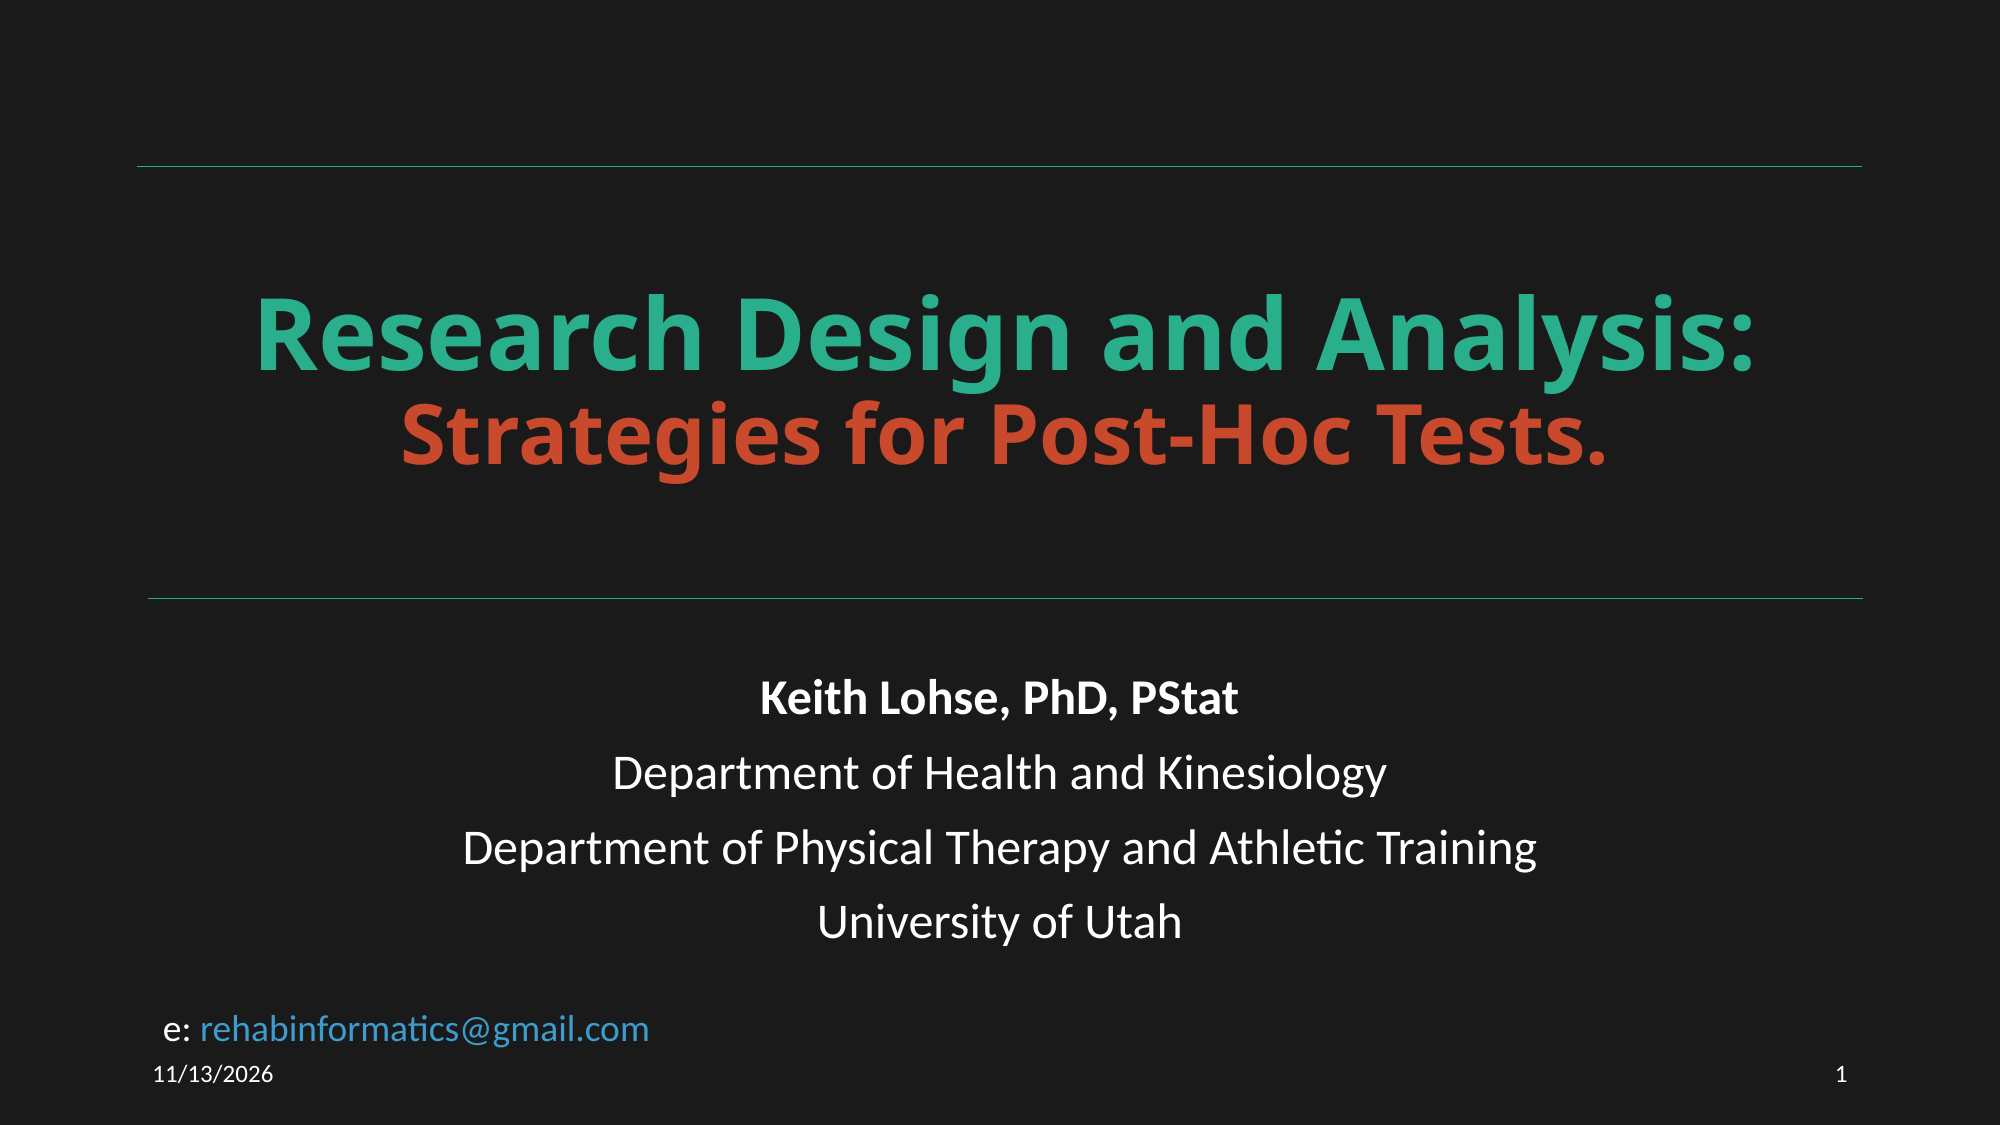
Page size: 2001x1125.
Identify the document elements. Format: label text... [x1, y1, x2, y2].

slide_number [137, 1042, 588, 1103]
subtitle Keith Lohse, PhD, PStat Department of Health and Kinesiology Department of Physical Therapy and Athletic Training University of Utah [249, 663, 1750, 1042]
slide_number 1 [1412, 1042, 1863, 1103]
text_box e: rehabinformatics@gmail.com [148, 996, 1468, 1057]
title Research Design and Analysis: Strategies for Post-Hoc Tests. [148, 172, 1863, 595]
